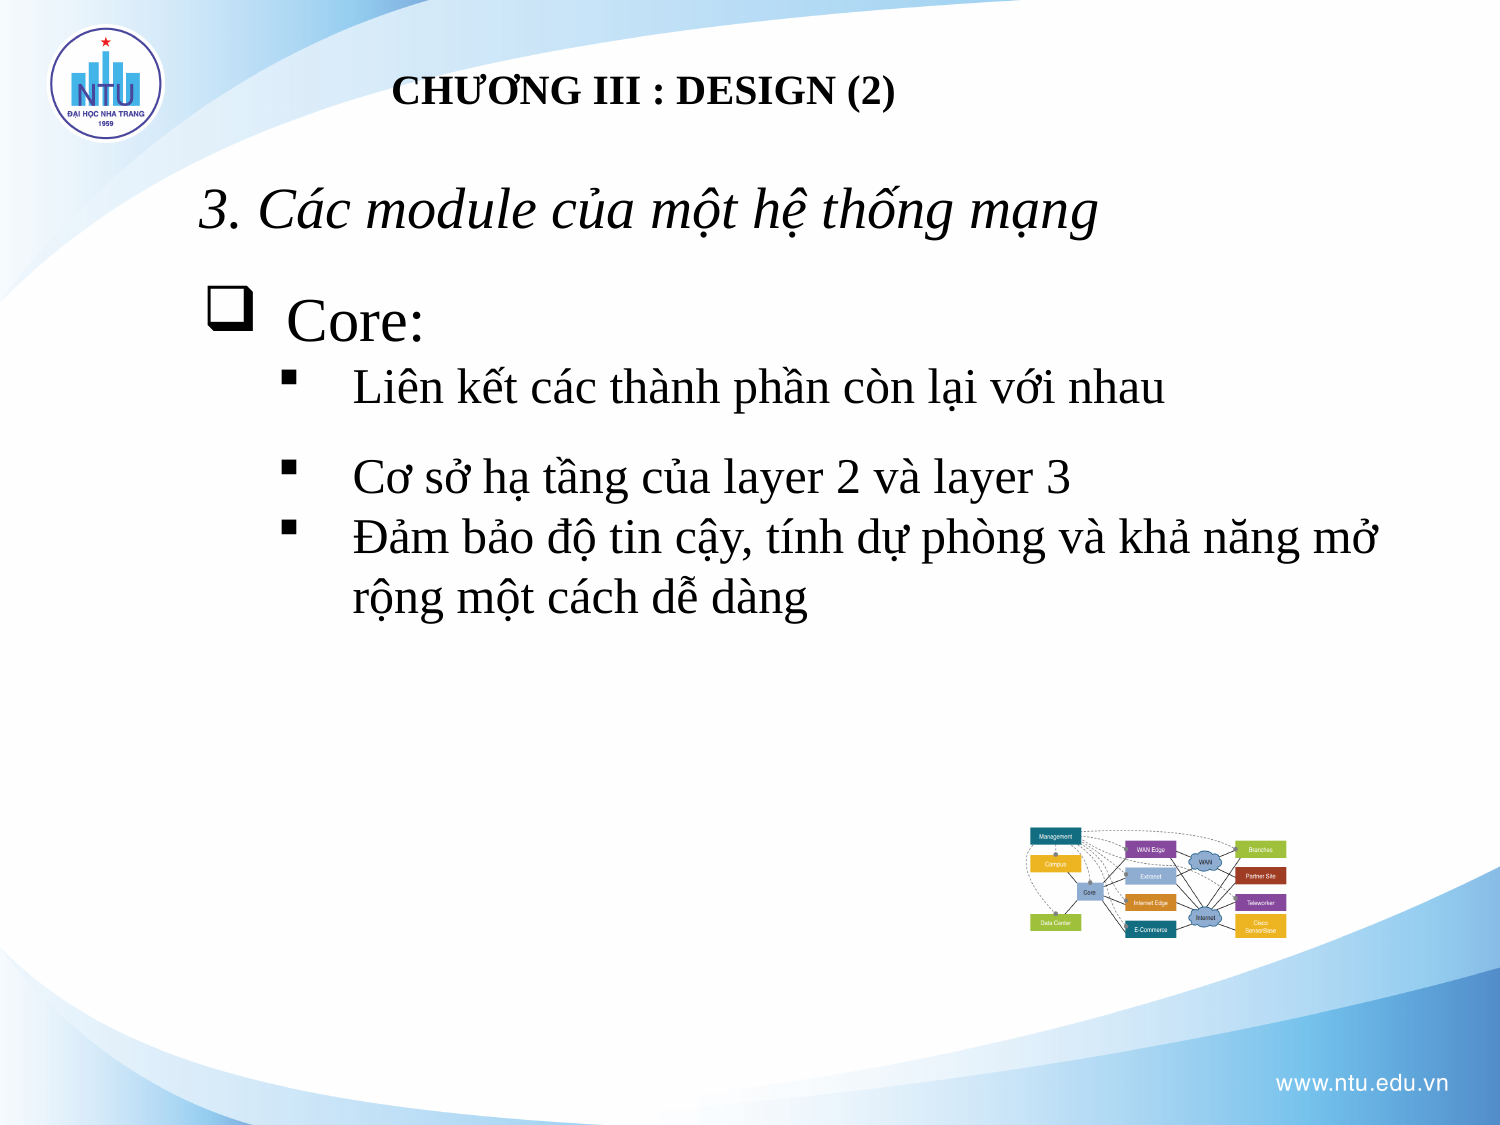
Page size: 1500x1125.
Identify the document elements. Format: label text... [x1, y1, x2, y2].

text_box CHƯƠNG III : DESIGN (2) [187, 37, 1100, 138]
text_box 3. Các module của một hệ thống mạng [184, 162, 1472, 248]
text_box Core: Liên kết các thành phần còn lại với nhau Cơ sở hạ tầng của layer 2 và layer 3 Đảm bảo độ tin cậy, tính dự phòng và khả năng mở rộng một cách dễ dàng [187, 271, 1413, 692]
picture [0, 0, 1500, 1125]
